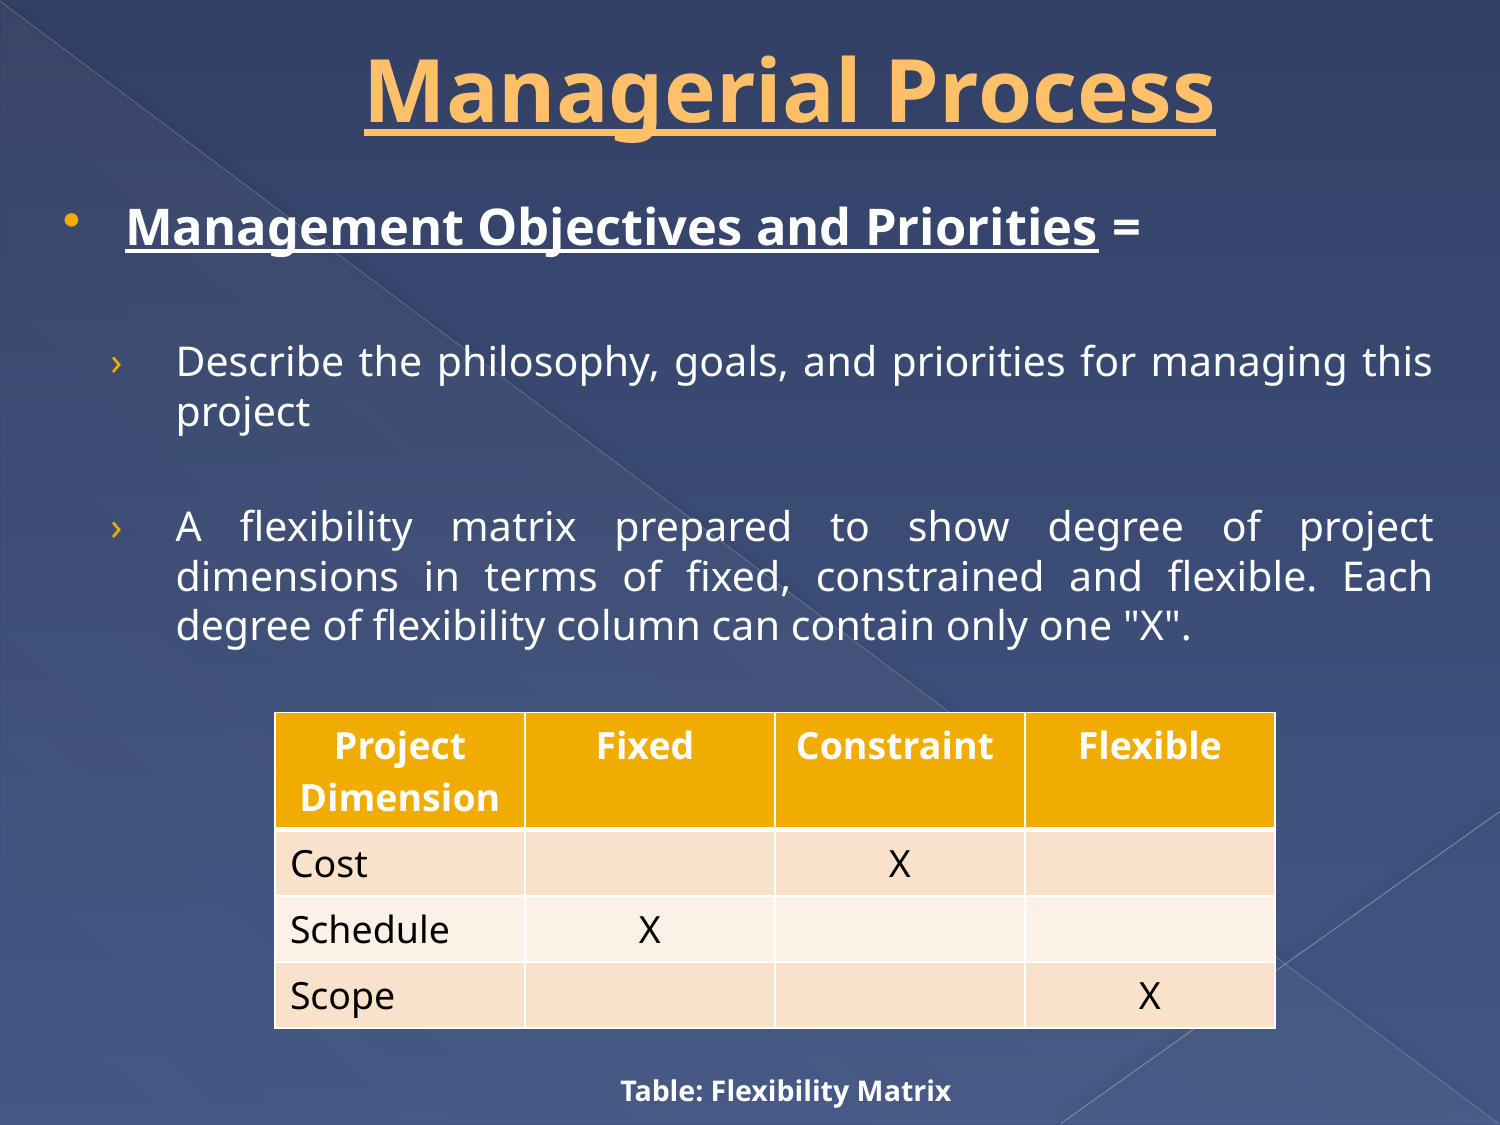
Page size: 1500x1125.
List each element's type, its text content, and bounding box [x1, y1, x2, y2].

table_cell X [776, 832, 1024, 895]
list Management Objectives and Priorities = Describe the philosophy, goals, and priorities for managing this project A flexibility matrix prepared to show degree of project dimensions in terms of fixed, constrained and flexible. Each degree of flexibility column can contain only one "X". Table: Flexibility Matrix [50, 187, 1450, 1125]
table_cell [776, 897, 1024, 961]
table_header Fixed [526, 713, 774, 827]
title Managerial Process [75, 24, 1425, 150]
table_cell [1026, 832, 1274, 895]
table_cell Schedule [276, 897, 524, 961]
table_cell Scope [276, 963, 524, 1027]
table_header Project Dimension [276, 713, 524, 827]
table_header Flexible [1026, 713, 1274, 827]
table_cell X [1026, 963, 1274, 1027]
table_cell [526, 963, 774, 1027]
table_cell [776, 963, 1024, 1027]
table_cell Cost [276, 832, 524, 895]
table_cell X [526, 897, 774, 961]
table_cell [1026, 897, 1274, 961]
table_cell [526, 832, 774, 895]
table_header Constraint [776, 713, 1024, 827]
